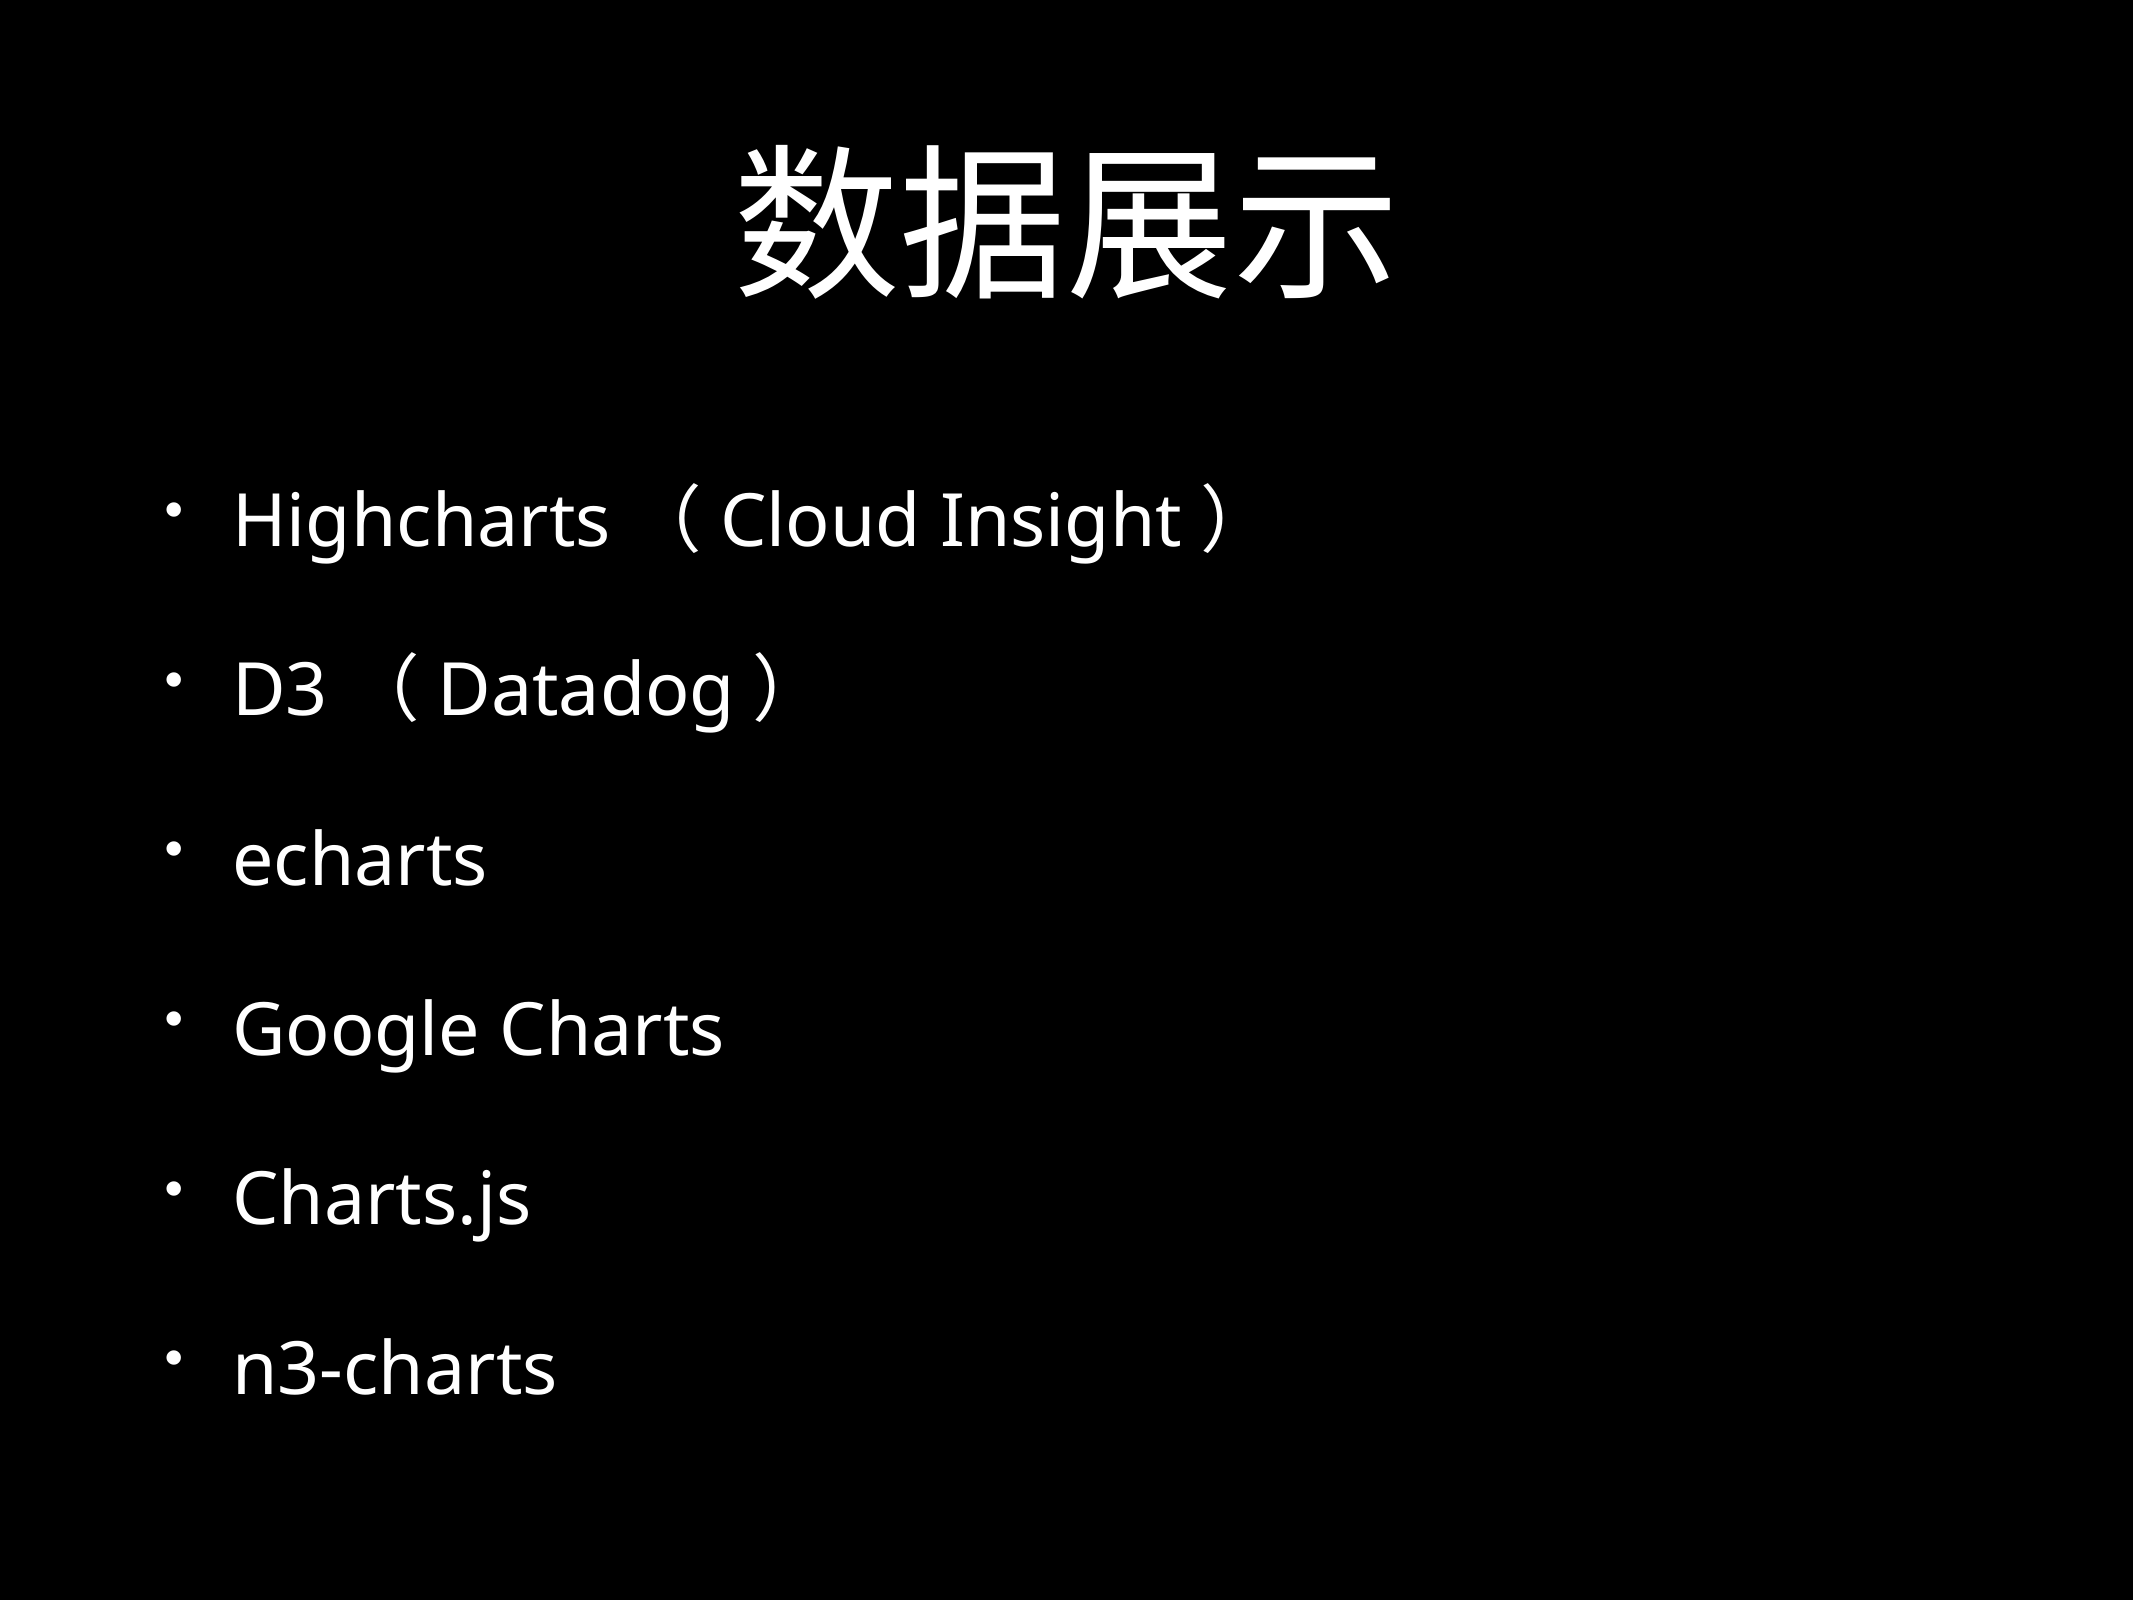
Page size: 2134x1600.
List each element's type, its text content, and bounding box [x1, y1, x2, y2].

list Highcharts（Cloud Insight） D3（Datadog） echarts Google Charts Charts.js n3-charts [155, 424, 1978, 1457]
title 数据展示 [155, 41, 1978, 397]
